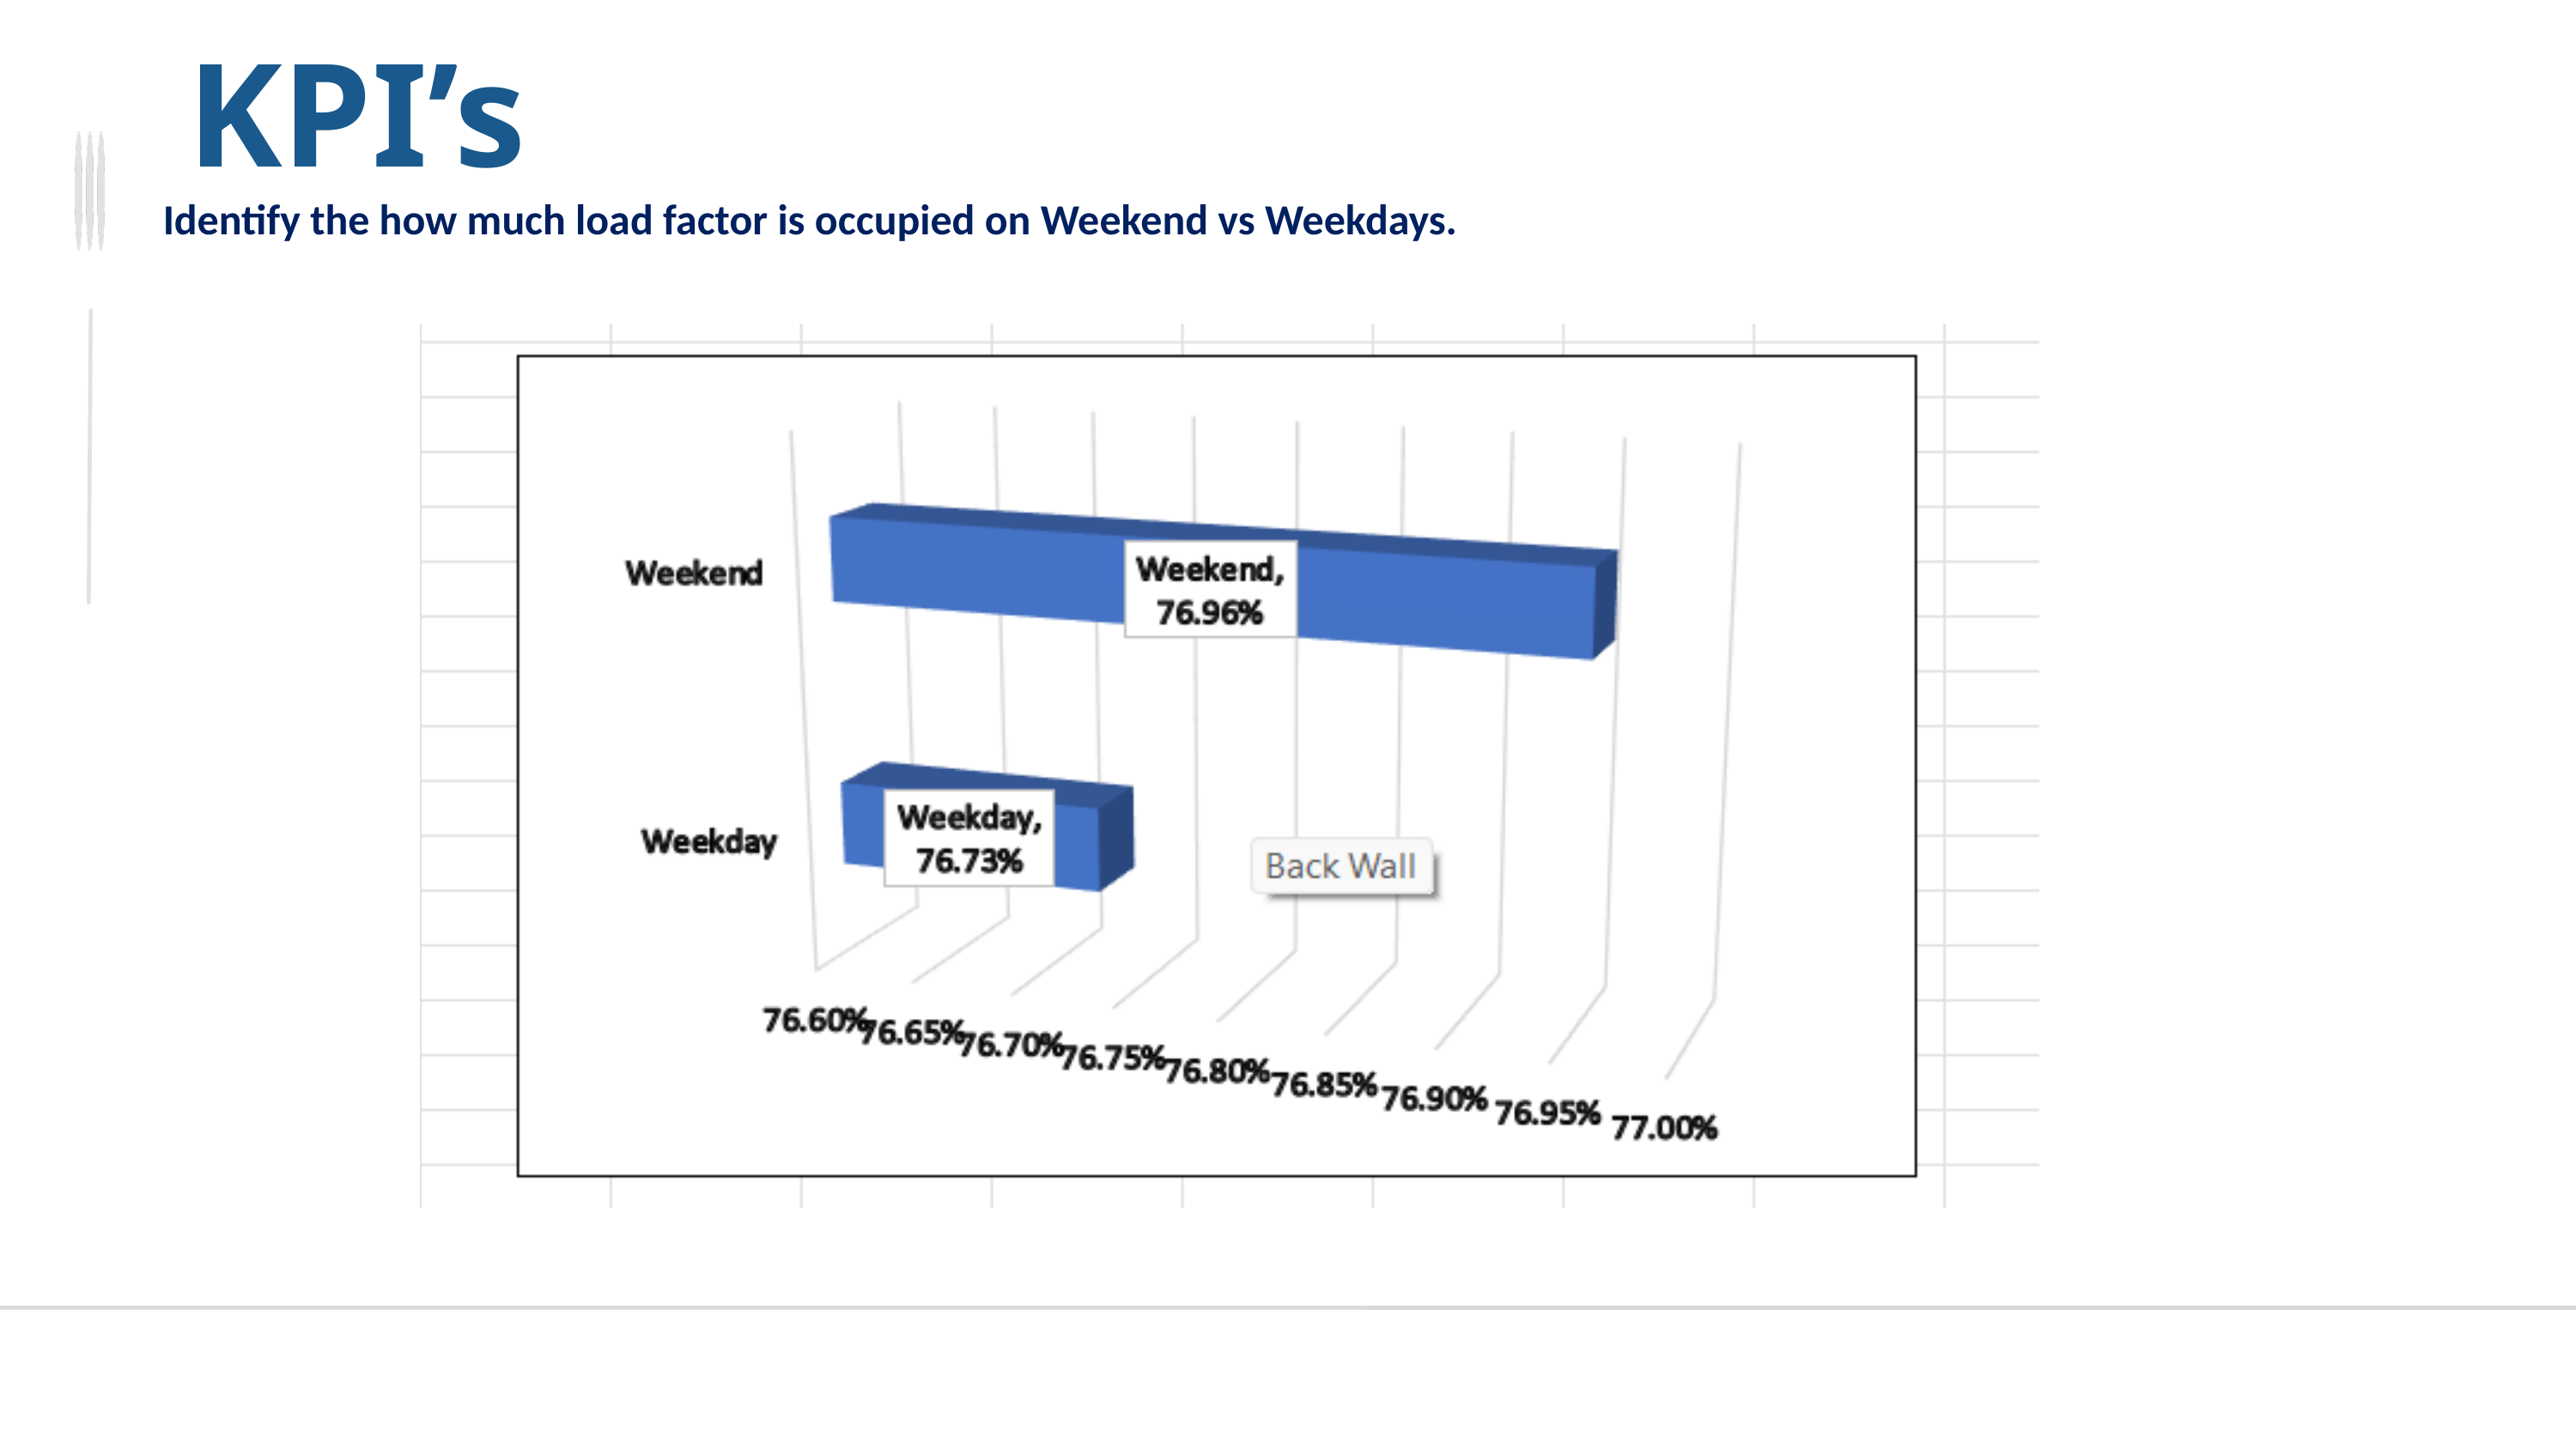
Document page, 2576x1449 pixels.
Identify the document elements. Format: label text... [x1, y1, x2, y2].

text_box KPI’s [130, 52, 584, 196]
picture [420, 324, 2040, 1208]
text_box Identify the how much load factor is occupied on Weekend vs Weekdays. [149, 185, 1481, 250]
text_box [75, 131, 105, 251]
